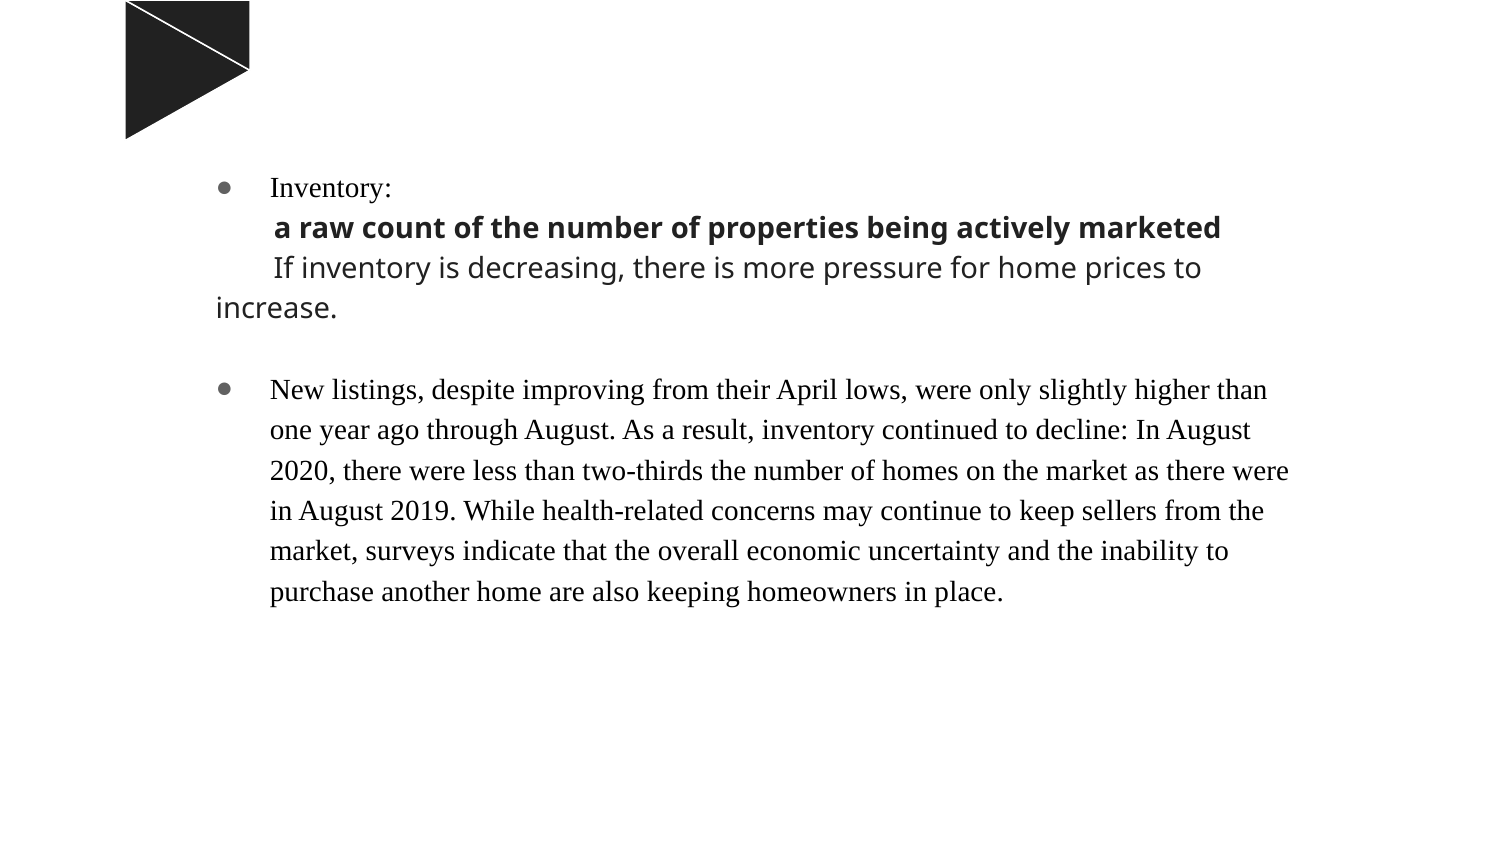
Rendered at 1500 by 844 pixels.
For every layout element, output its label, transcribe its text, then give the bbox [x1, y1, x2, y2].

list Inventory: a raw count of the number of properties being actively marketed If inventory is decreasing, there is more pressure for home prices to increase. New listings, despite improving from their April lows, were only slightly higher than one year ago through August. As a result, inventory continued to decline: In August 2020, there were less than two-thirds the number of homes on the market as there were in August 2019. While health-related concerns may continue to keep sellers from the market, surveys indicate that the overall economic uncertainty and the inability to purchase another home are also keeping homeowners in place. [179, 148, 1321, 635]
